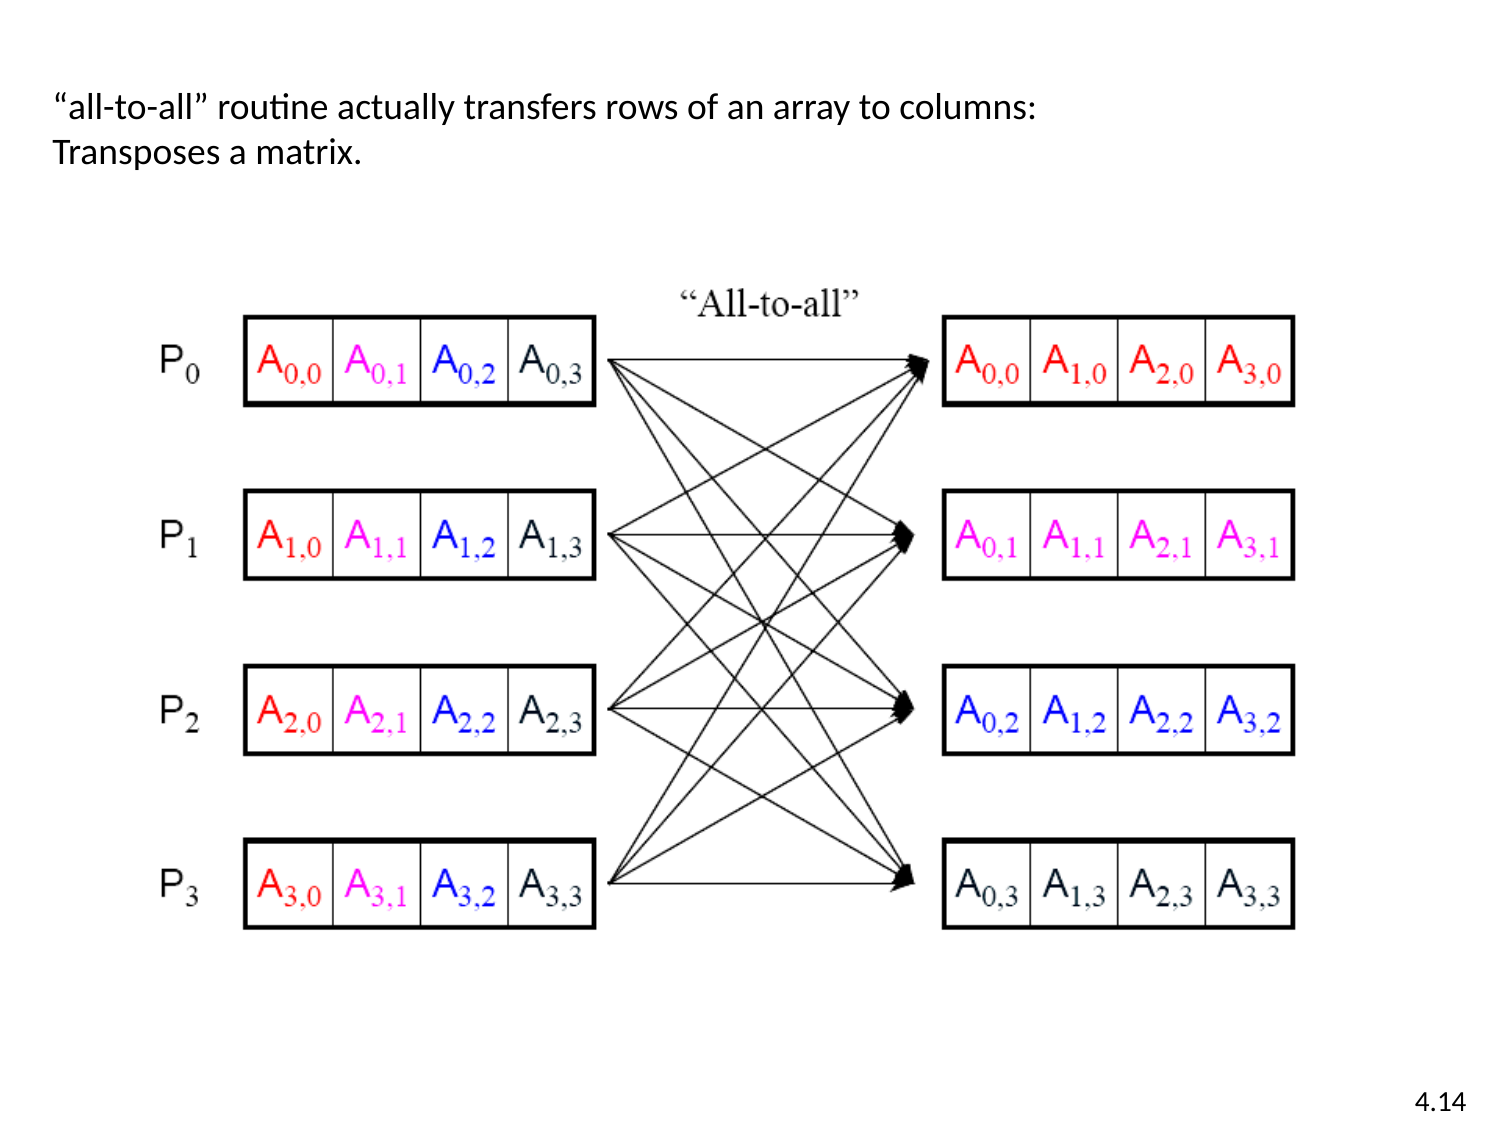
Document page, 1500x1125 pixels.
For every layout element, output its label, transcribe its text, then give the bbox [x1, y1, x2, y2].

text_box “all-to-all” routine actually transfers rows of an array to columns: Transposes a matrix. [37, 74, 1500, 180]
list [137, 287, 1334, 941]
text_box 4.14 [1400, 1074, 1500, 1125]
